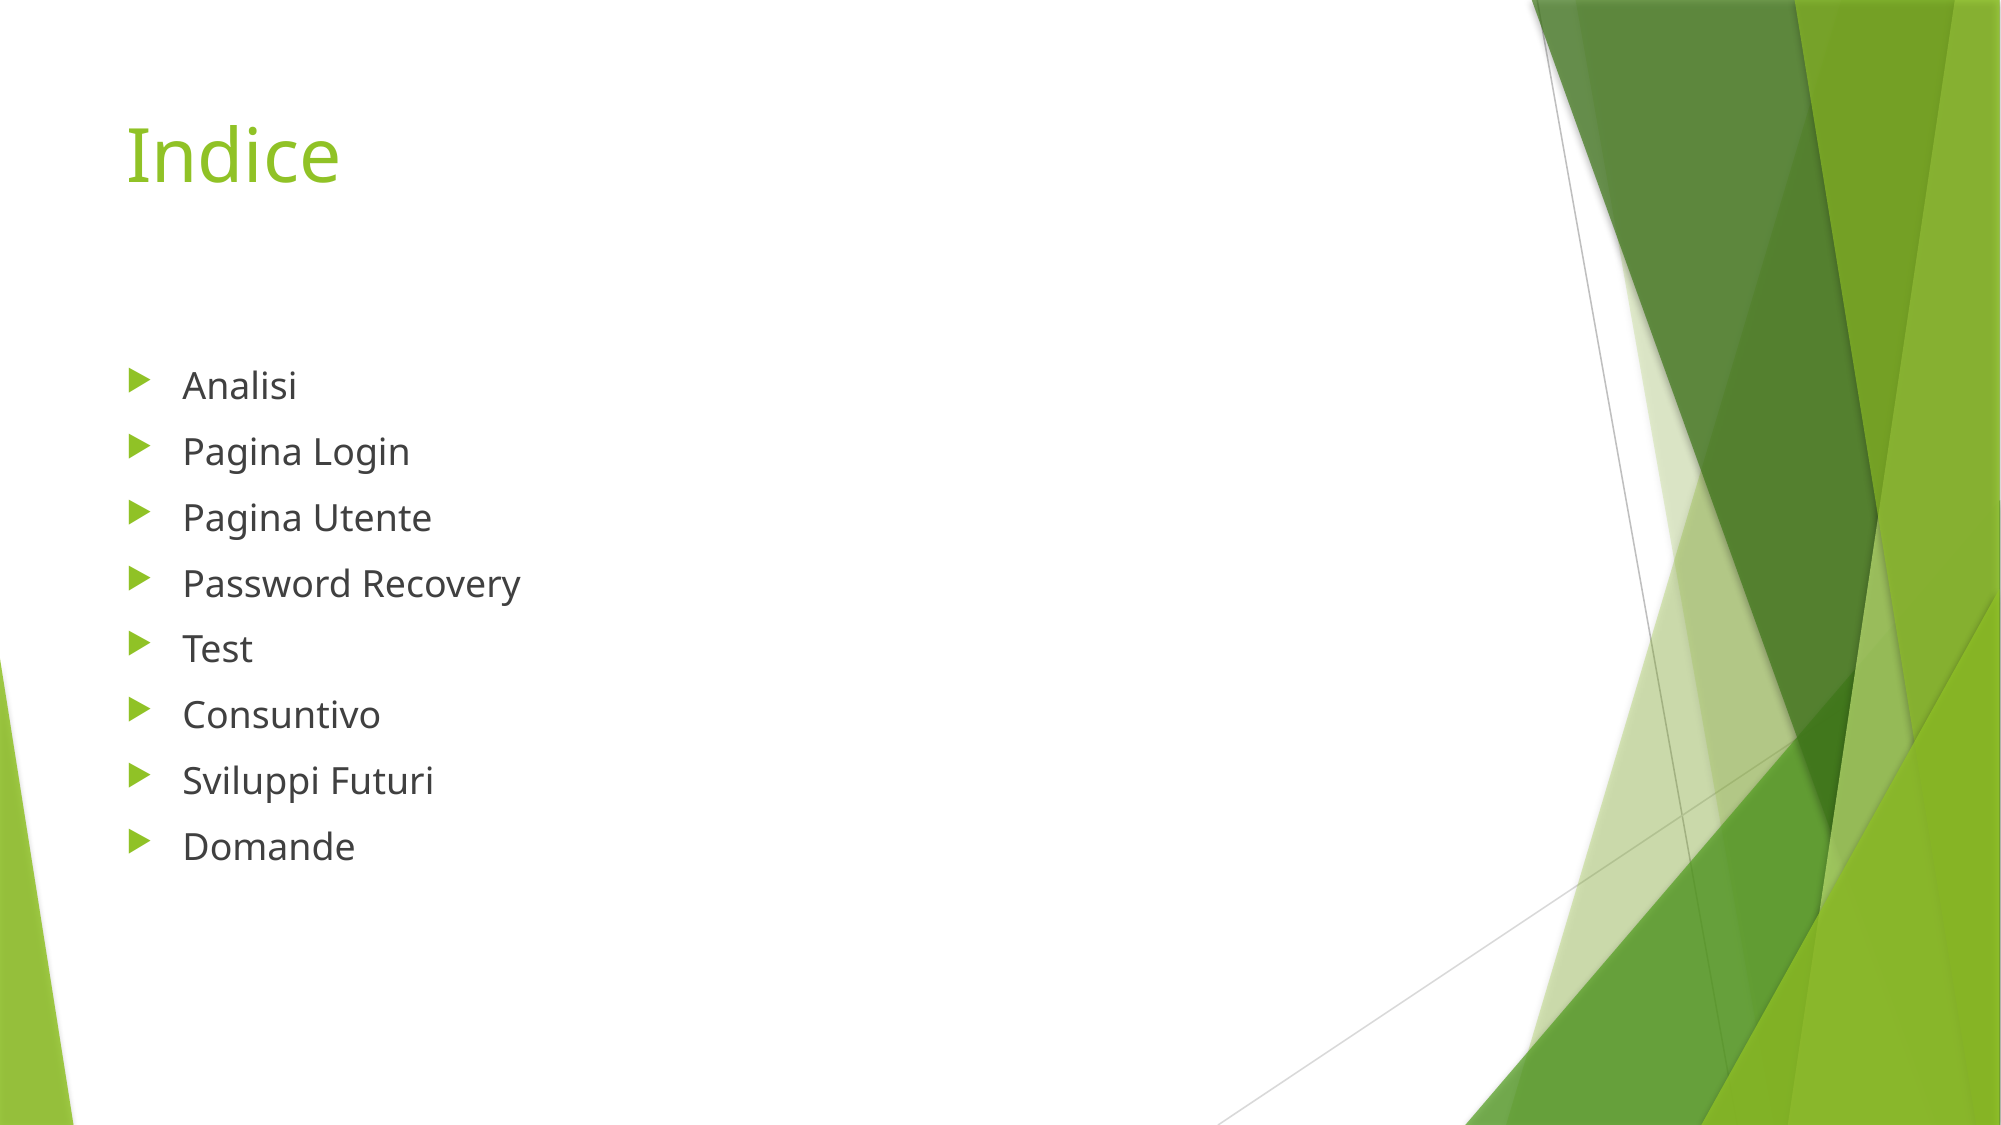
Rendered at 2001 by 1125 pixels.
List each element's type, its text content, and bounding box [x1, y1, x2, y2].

list Analisi Pagina Login Pagina Utente Password Recovery Test Consuntivo Sviluppi Futuri Domande [111, 354, 1522, 992]
title Indice [111, 99, 1522, 317]
